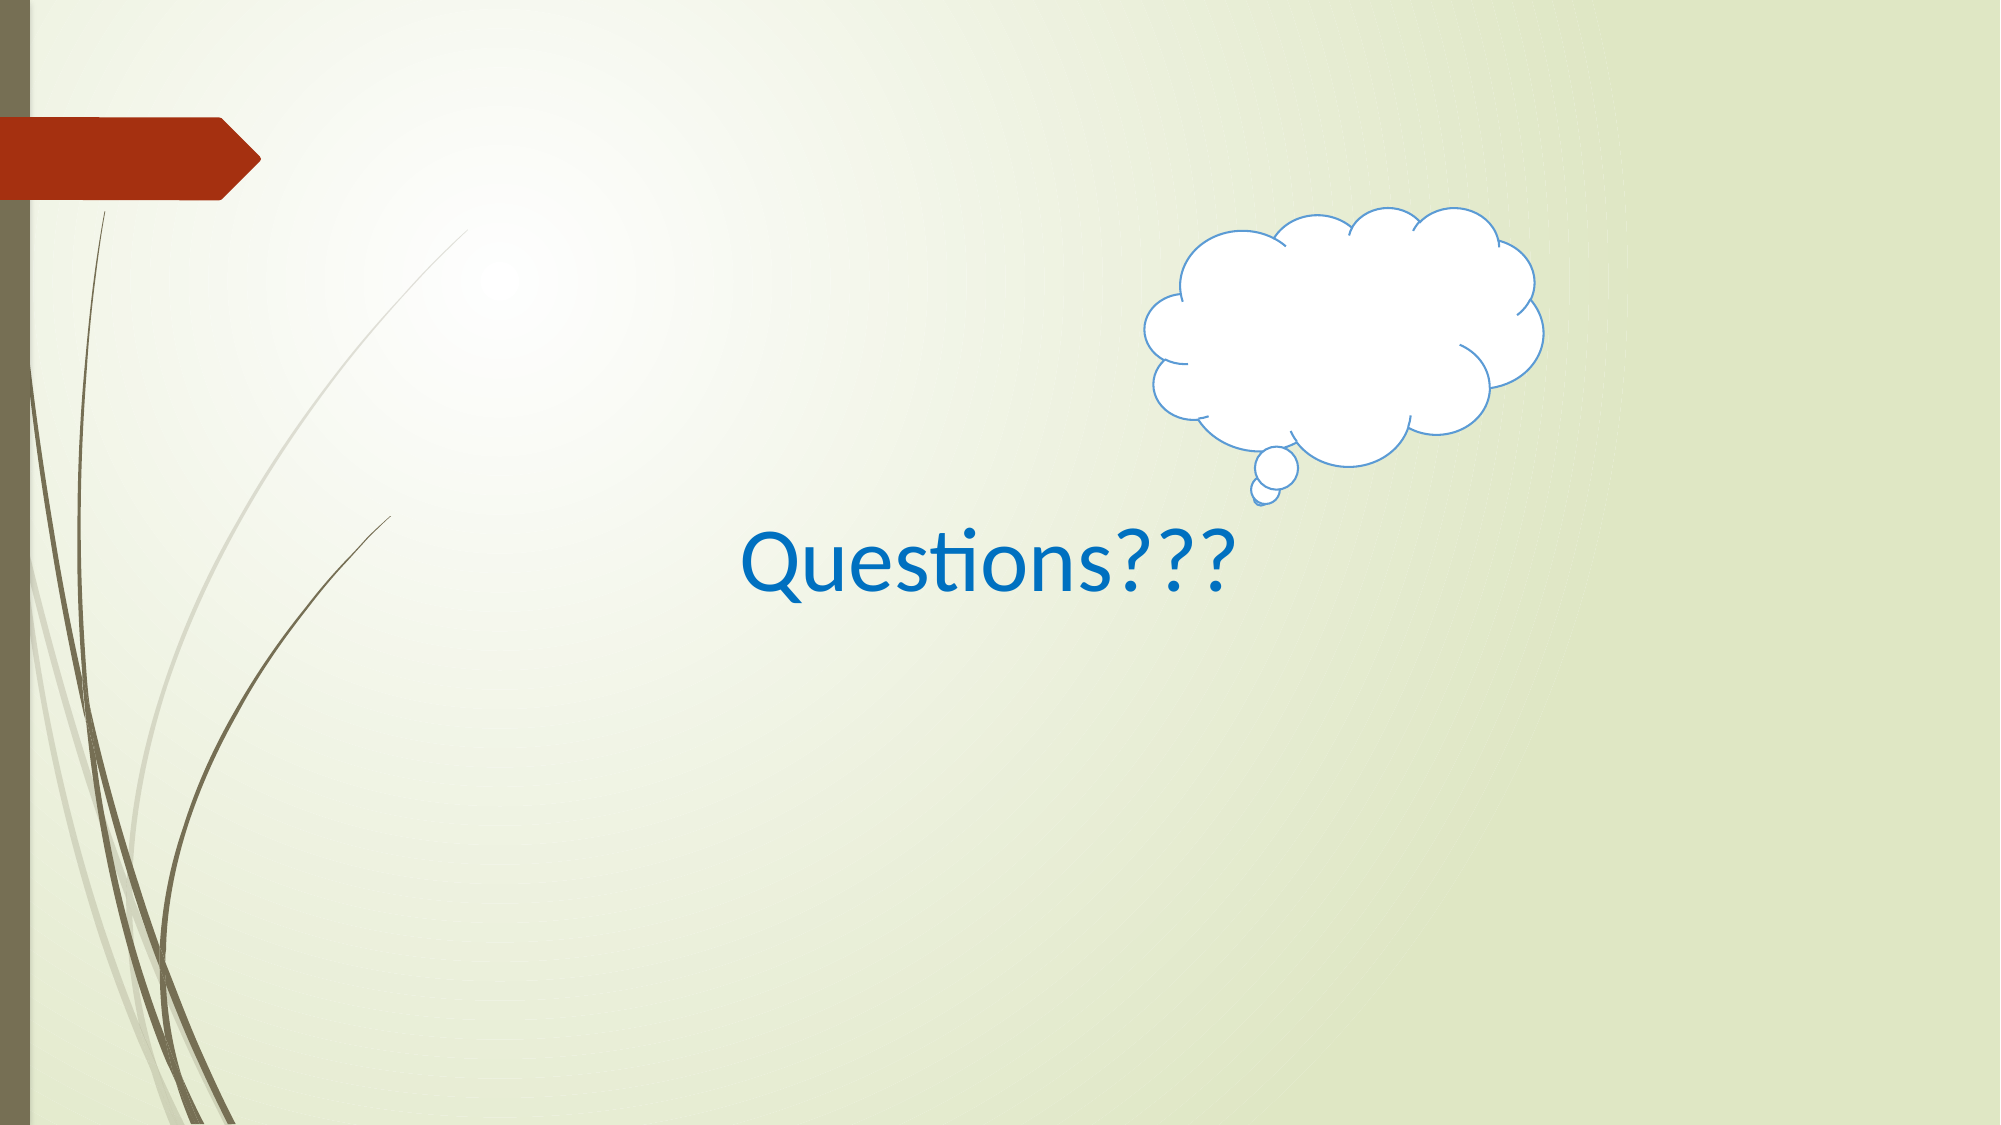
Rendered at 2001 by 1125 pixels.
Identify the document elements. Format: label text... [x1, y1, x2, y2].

title Questions??? [127, 491, 1853, 754]
text_box [1144, 207, 1544, 506]
